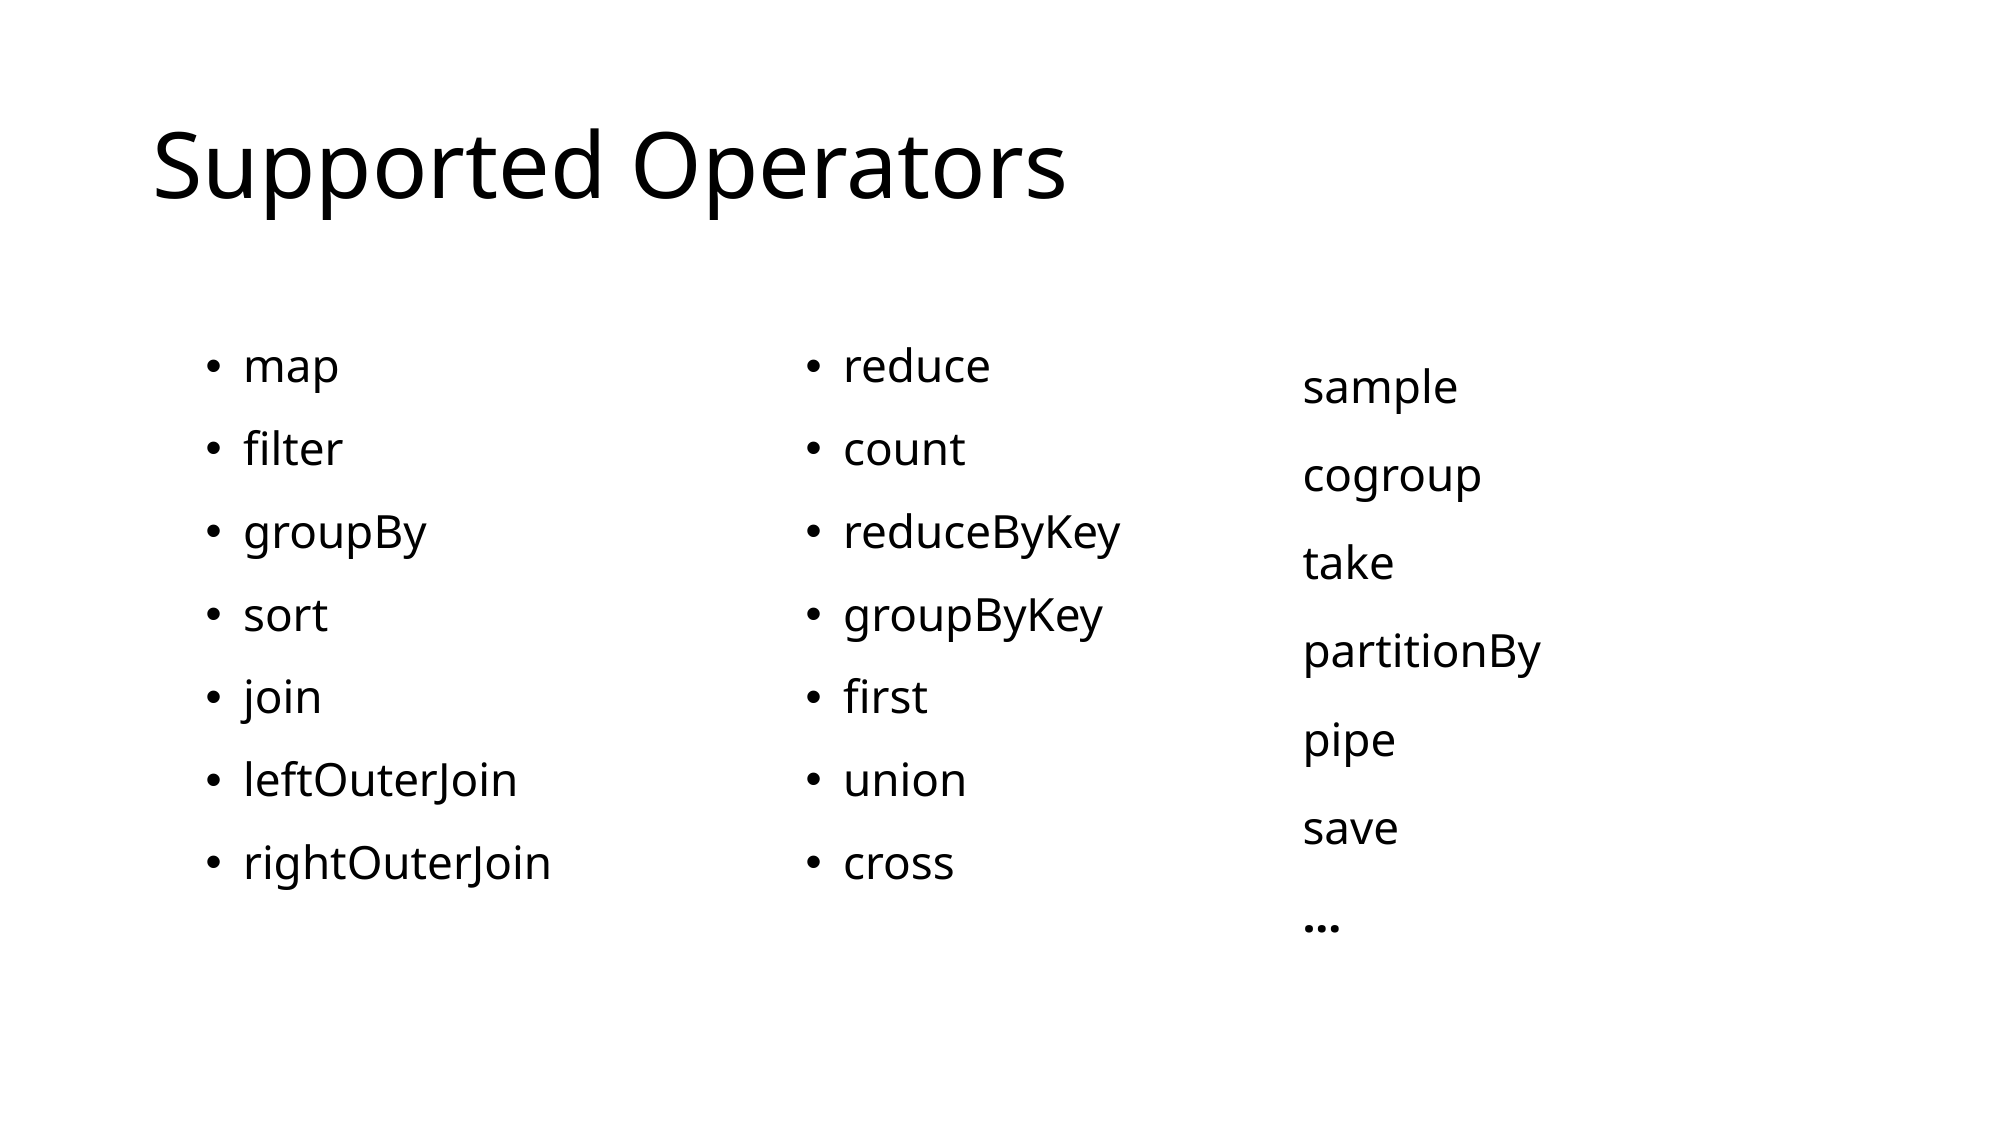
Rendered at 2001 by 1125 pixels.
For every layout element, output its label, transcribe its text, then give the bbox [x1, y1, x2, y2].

title Supported Operators [137, 59, 1863, 278]
text_box sample cogroup take partitionBy pipe save ... [1287, 349, 1738, 1043]
list reduce count reduceByKey groupByKey first union cross [790, 335, 1454, 1029]
list map filter groupBy sort join leftOuterJoin rightOuterJoin [190, 335, 790, 1029]
